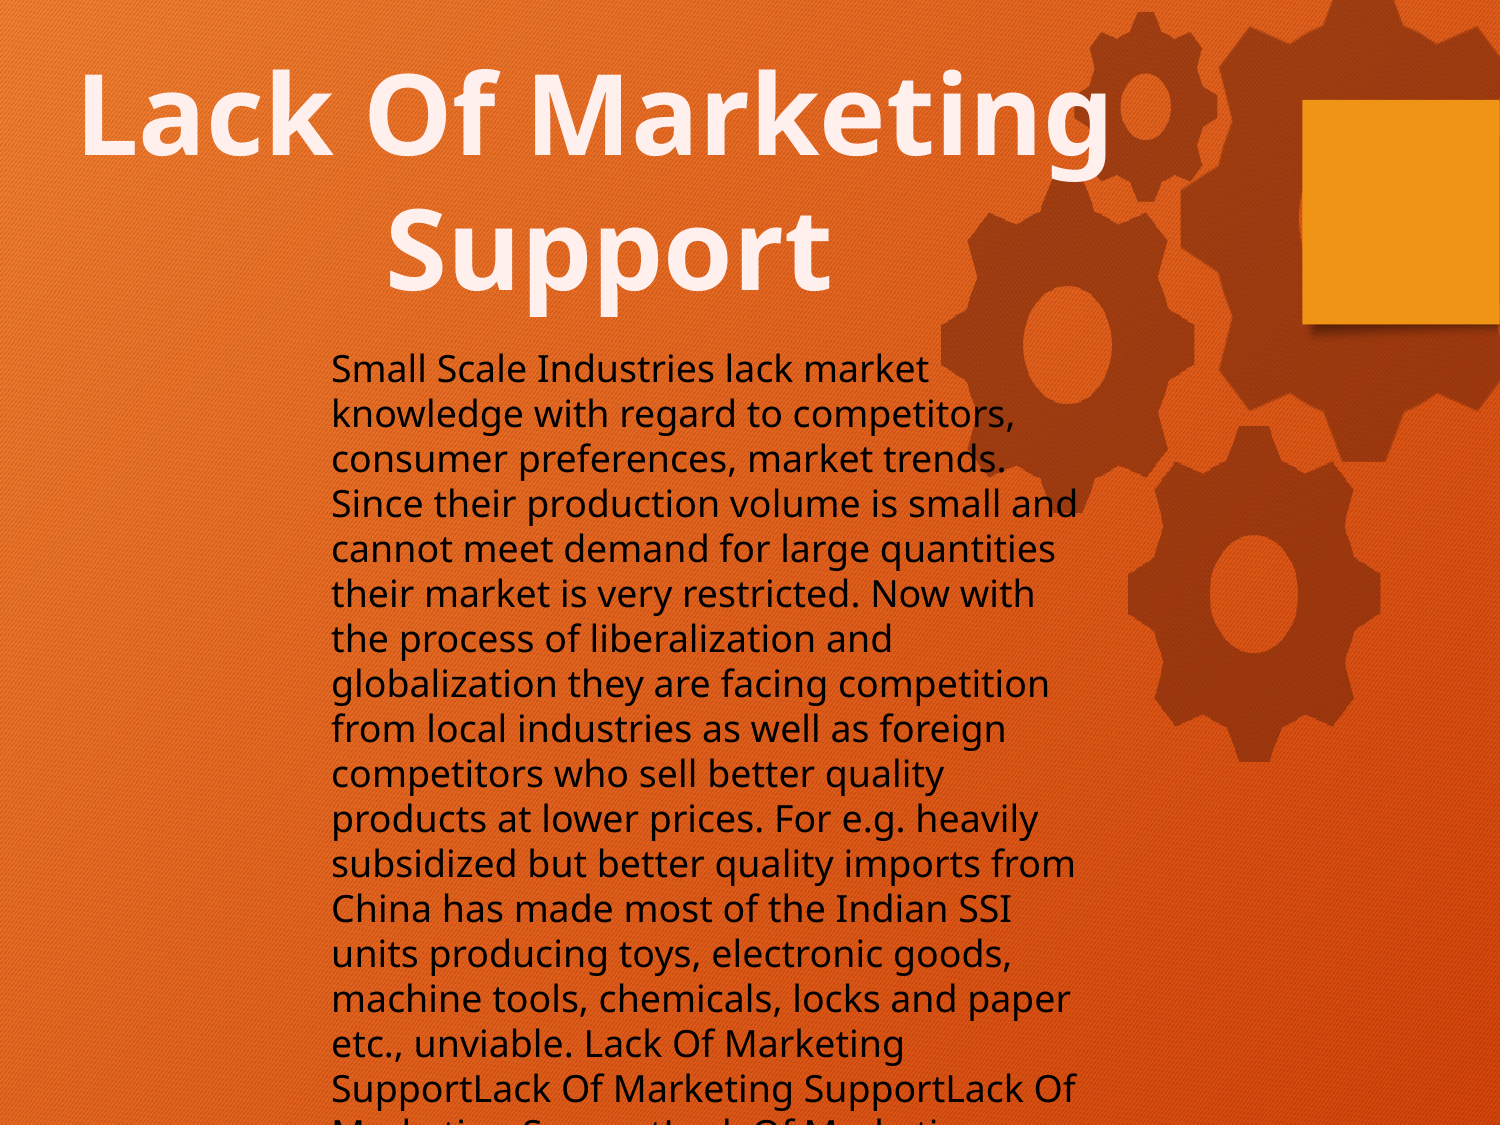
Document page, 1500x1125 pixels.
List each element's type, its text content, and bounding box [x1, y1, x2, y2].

picture [889, 0, 1500, 831]
text_box Small Scale Industries lack market knowledge with regard to competitors, consumer preferences, market trends. Since their production volume is small and cannot meet demand for large quantities their market is very restricted. Now with the process of liberalization and globalization they are facing competition from local industries as well as foreign competitors who sell better quality products at lower prices. For e.g. heavily subsidized but better quality imports from China has made most of the Indian SSI units producing toys, electronic goods, machine tools, chemicals, locks and paper etc., unviable. Lack Of Marketing SupportLack Of Marketing SupportLack Of Marketing SupportLack Of Marketing Support [316, 337, 1102, 1125]
text_box Lack Of Marketing Support [59, 35, 1160, 321]
